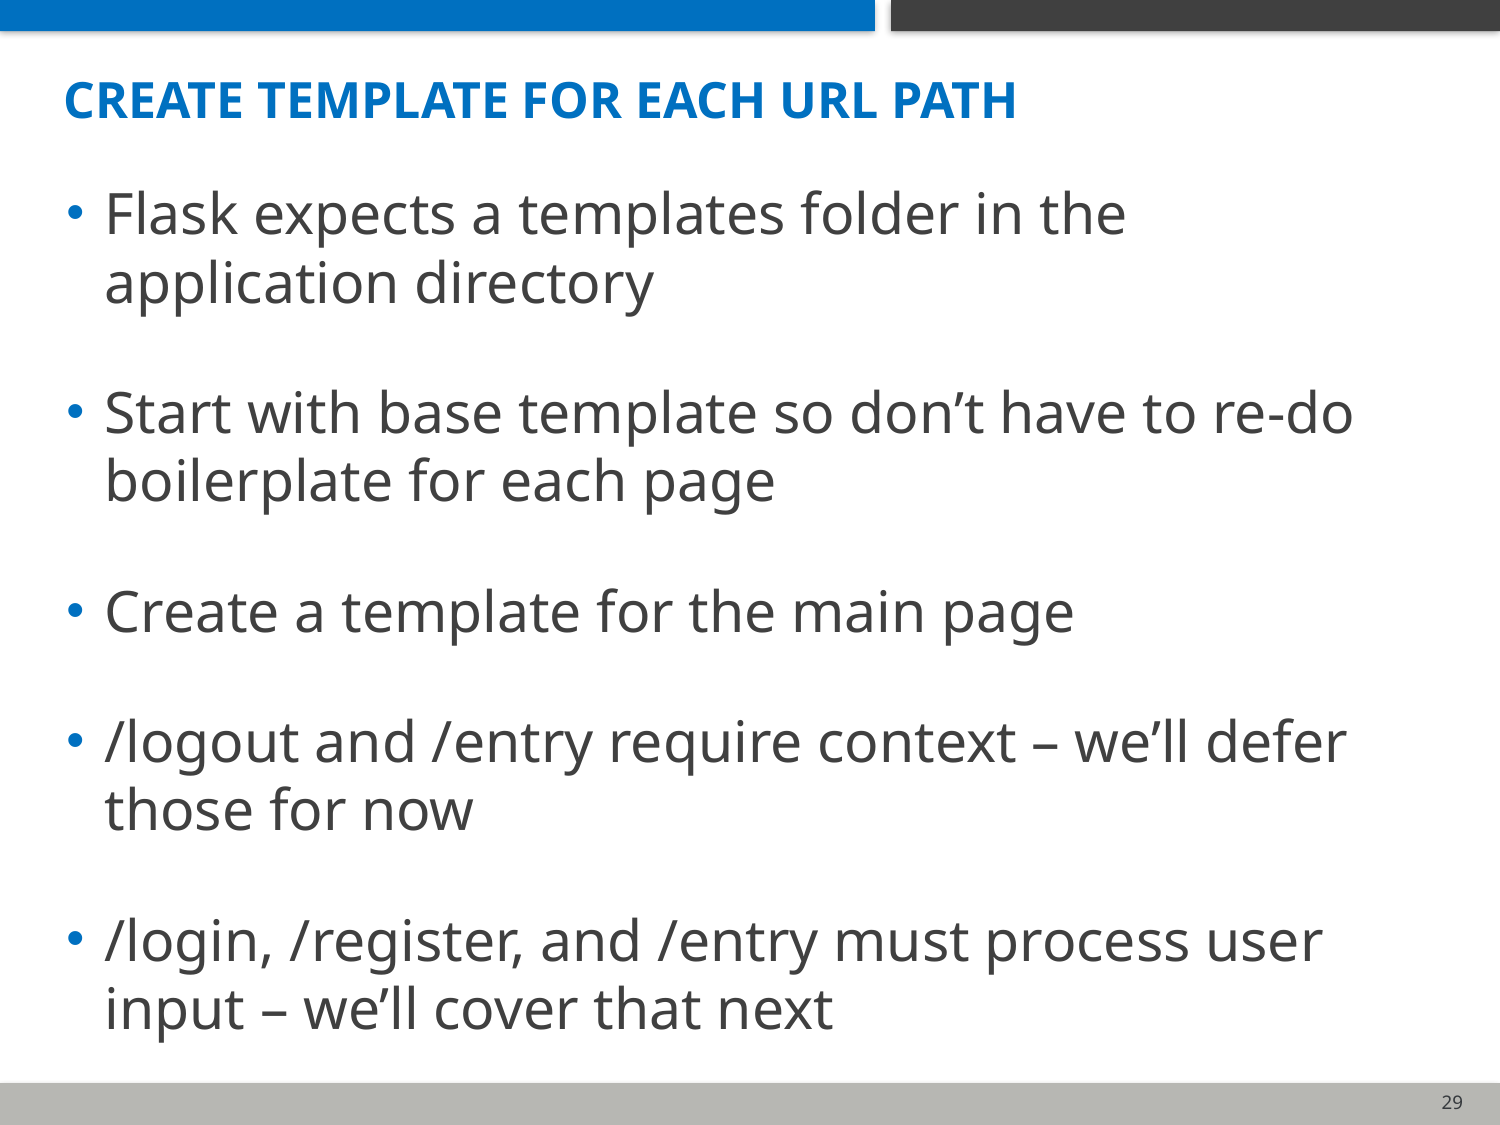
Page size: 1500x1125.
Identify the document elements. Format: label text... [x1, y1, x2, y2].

title create template for each url path [48, 54, 1424, 142]
list Flask expects a templates folder in the application directory Start with base template so don’t have to re-do boilerplate for each page Create a template for the main page /logout and /entry require context – we’ll defer those for now /login, /register, and /entry must process user input – we’ll cover that next [51, 170, 1425, 1052]
